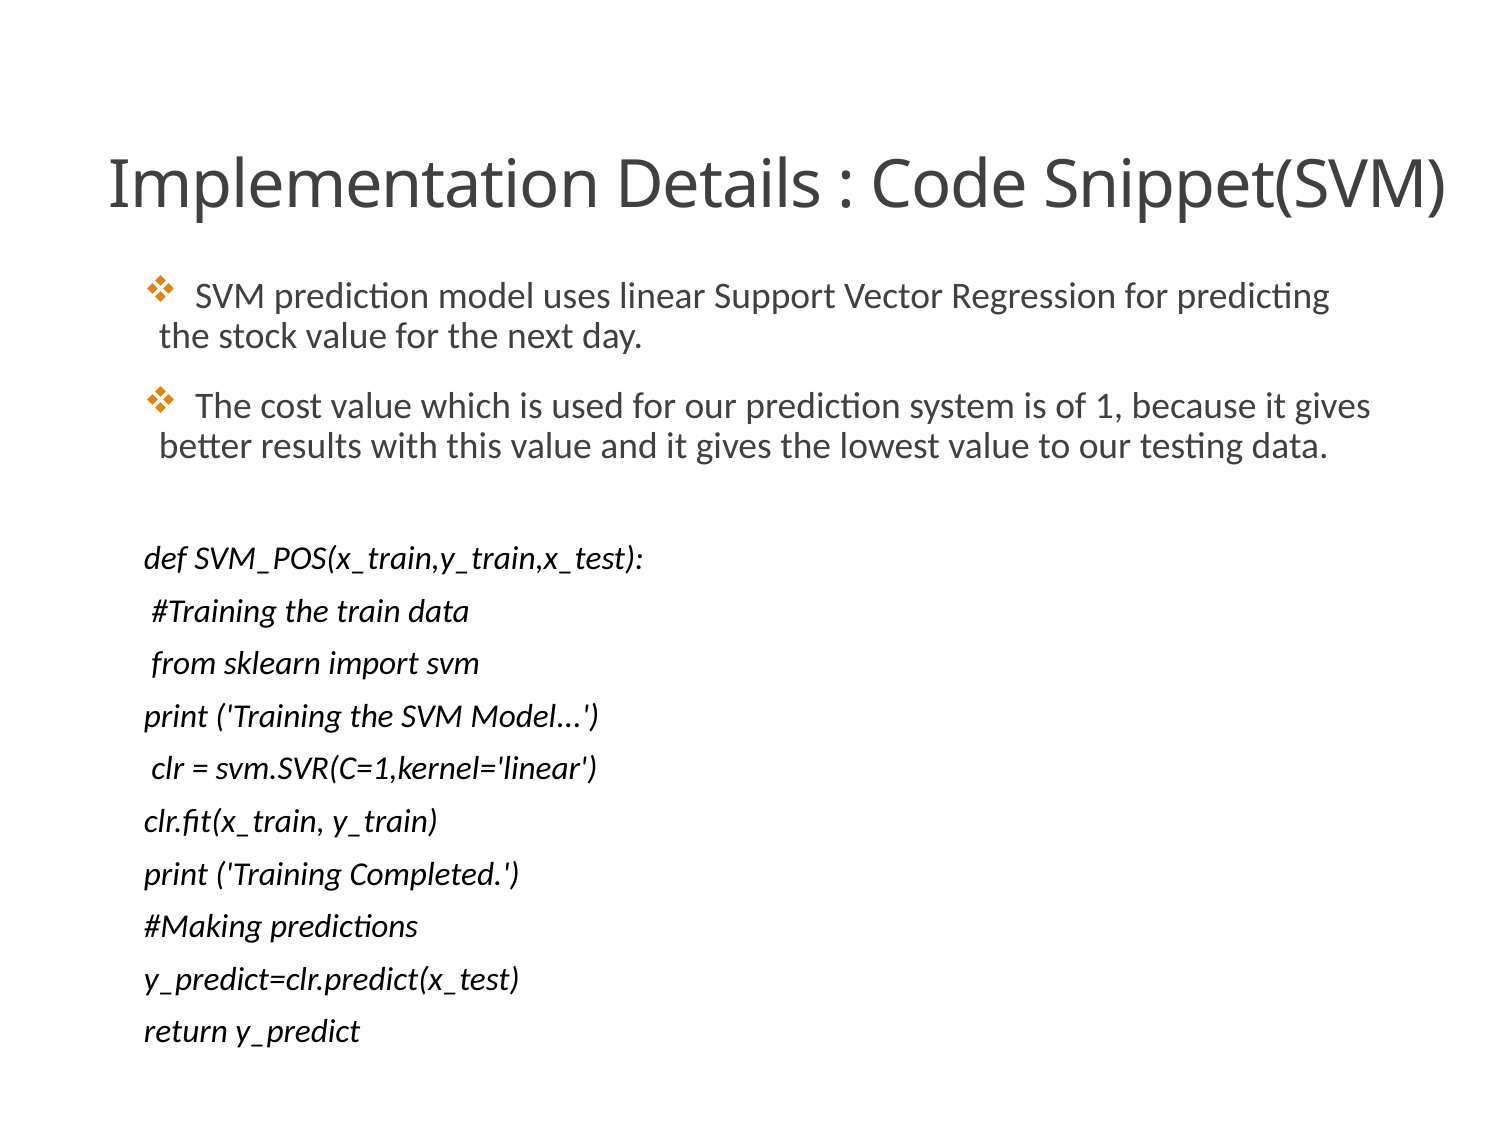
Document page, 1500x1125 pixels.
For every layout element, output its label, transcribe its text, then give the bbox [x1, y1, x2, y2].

title Implementation Details : Code Snippet(SVM) [94, 100, 1466, 229]
list SVM prediction model uses linear Support Vector Regression for predicting the stock value for the next day. The cost value which is used for our prediction system is of 1, because it gives better results with this value and it gives the lowest value to our testing data. def SVM_POS(x_train,y_train,x_test): #Training the train data from sklearn import svm print ('Training the SVM Model...') clr = svm.SVR(C=1,kernel='linear') clr.fit(x_train, y_train) print ('Training Completed.') #Making predictions y_predict=clr.predict(x_test) return y_predict [143, 268, 1382, 1068]
